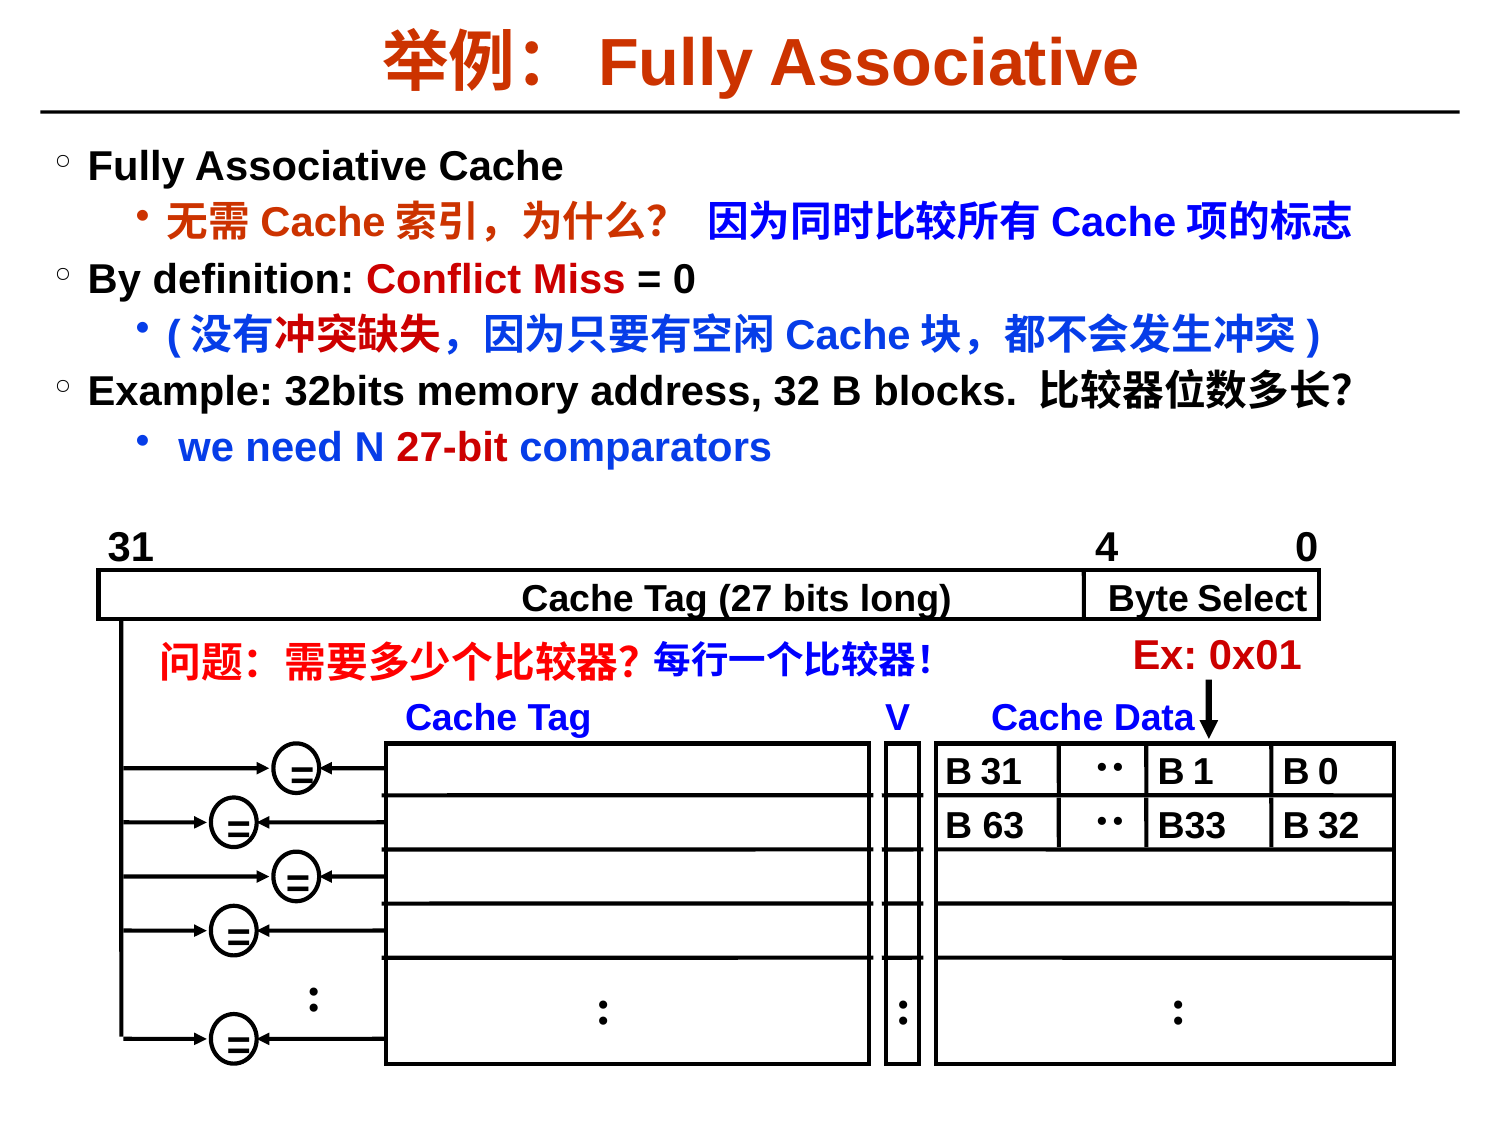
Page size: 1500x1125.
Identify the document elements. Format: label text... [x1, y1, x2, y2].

title 举例：Fully Associative [38, 21, 1484, 108]
list Fully Associative Cache 无需Cache索引，为什么？ 因为同时比较所有Cache项的标志 By definition: Conflict Miss = 0 (没有冲突缺失，因为只要有空闲Cache块，都不会发生冲突) Example: 32bits memory address, 32 B blocks. 比较器位数多长？ we need N 27-bit comparators [43, 134, 1455, 481]
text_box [92, 512, 1395, 1076]
